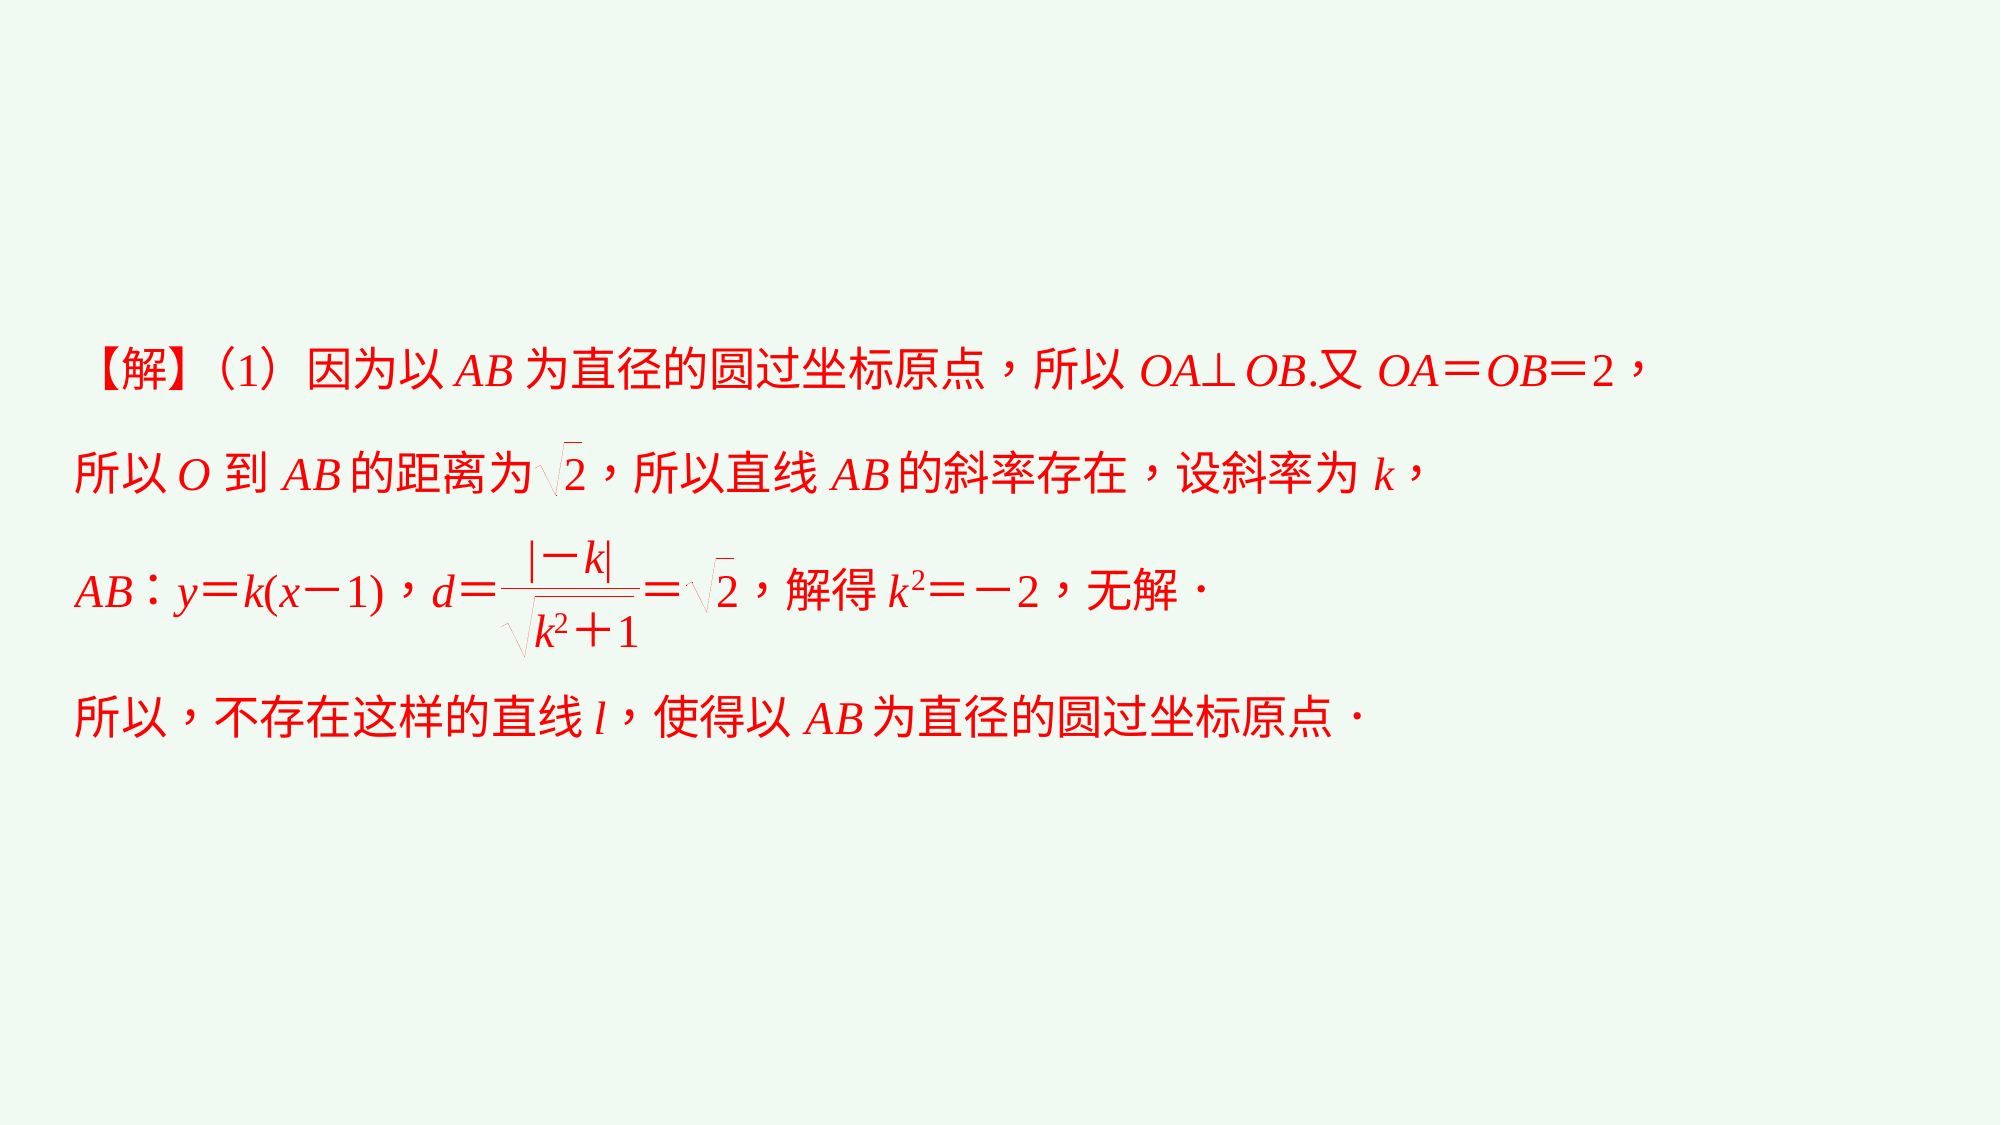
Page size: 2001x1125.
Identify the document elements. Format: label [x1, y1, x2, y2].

text_box [74, 316, 1907, 841]
